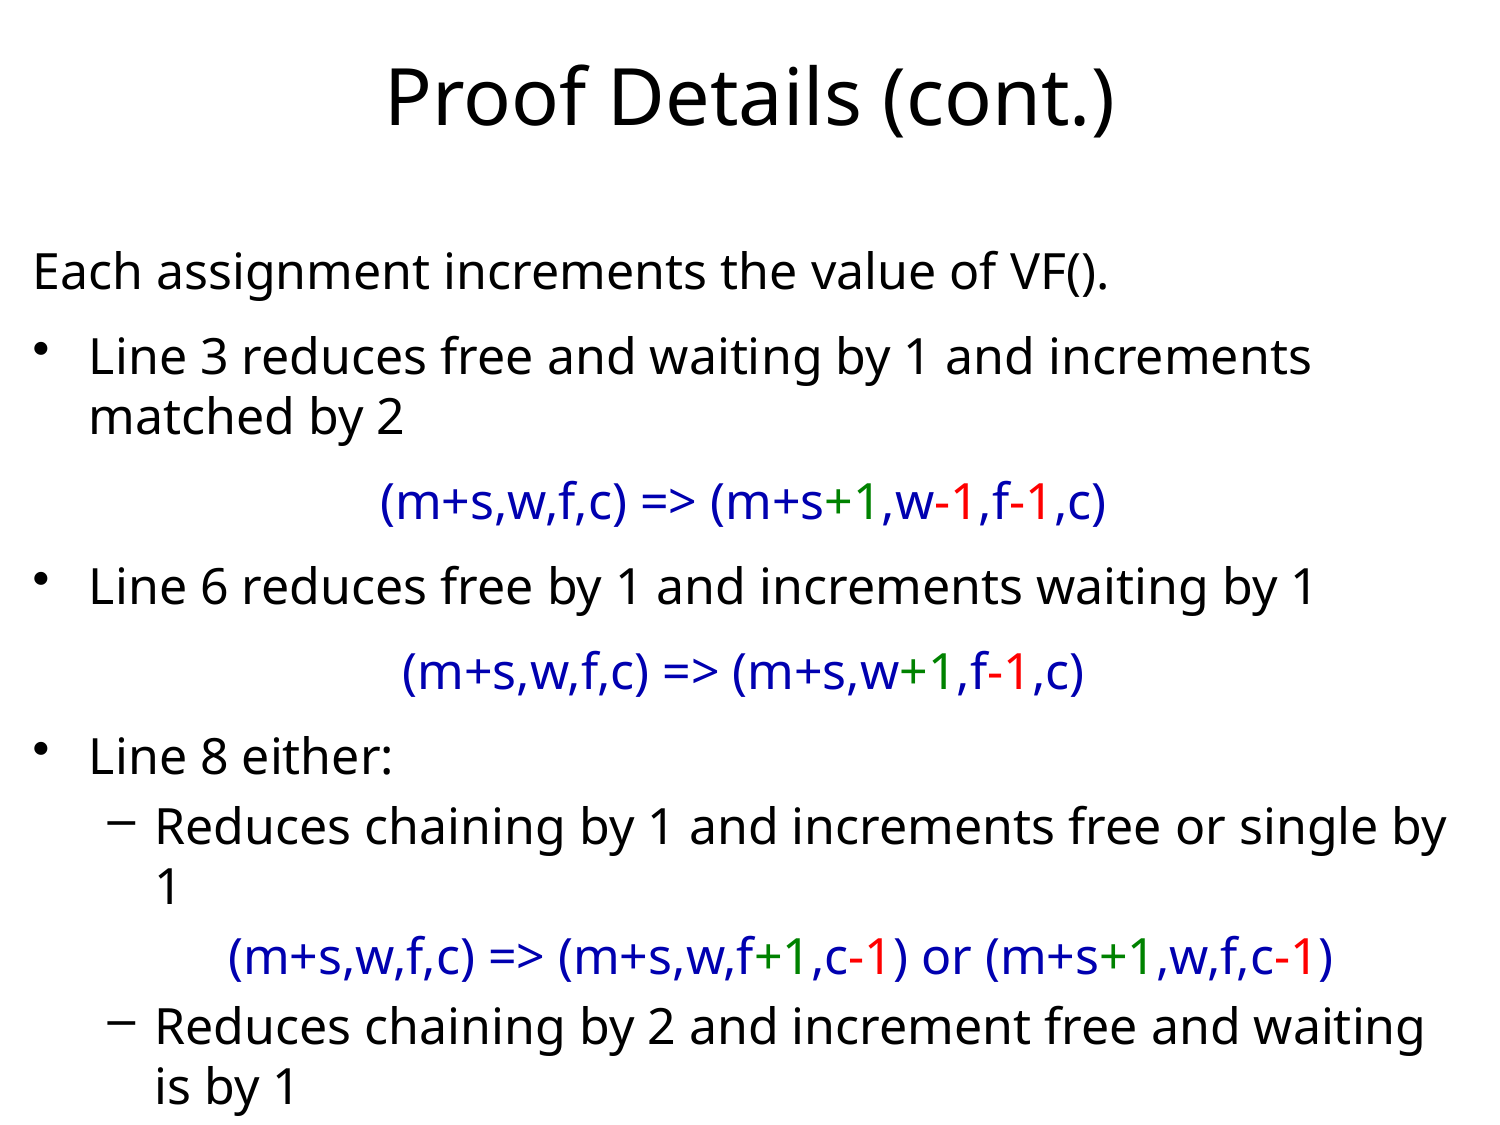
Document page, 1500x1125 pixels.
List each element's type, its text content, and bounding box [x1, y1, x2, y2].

list Each assignment increments the value of VF(). Line 3 reduces free and waiting by 1 and increments matched by 2 (m+s,w,f,c) => (m+s+1,w-1,f-1,c) Line 6 reduces free by 1 and increments waiting by 1 (m+s,w,f,c) => (m+s,w+1,f-1,c) Line 8 either: Reduces chaining by 1 and increments free or single by 1 (m+s,w,f,c) => (m+s,w,f+1,c-1) or (m+s+1,w,f,c-1) Reduces chaining by 2 and increment free and waiting is by 1 (m+s,w,f,c) => (m+s,w +1,f+1,c-2) [17, 231, 1483, 1036]
title Proof Details (cont.) [74, 0, 1426, 188]
